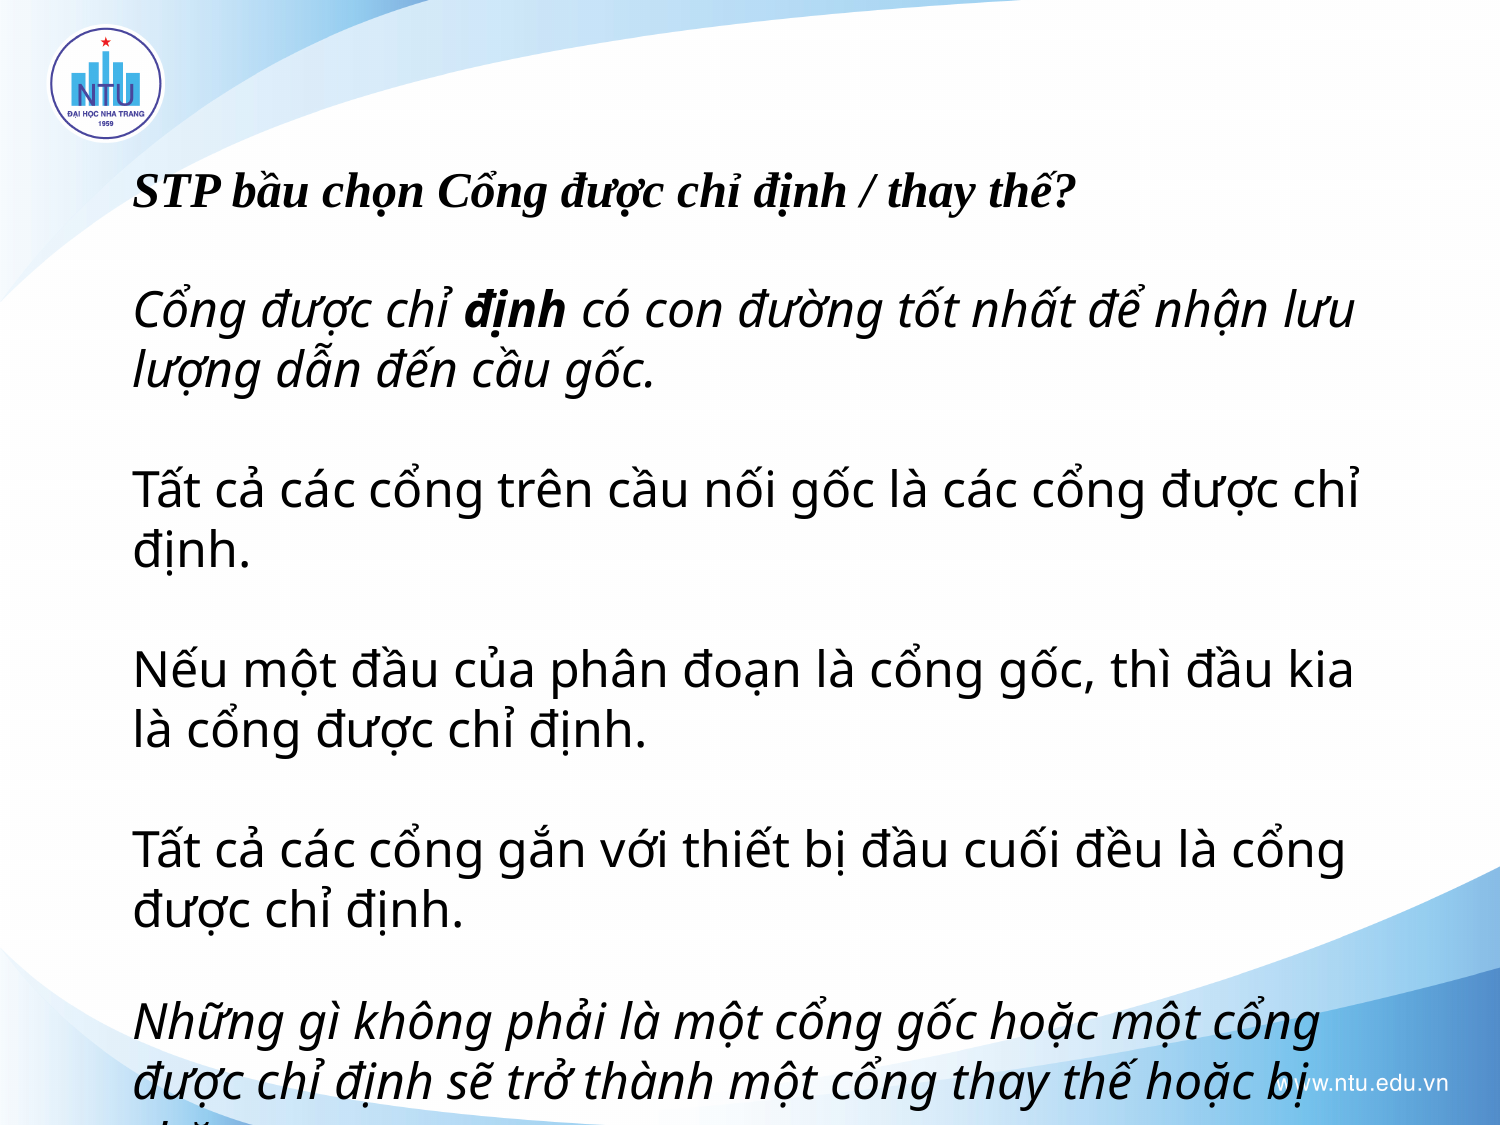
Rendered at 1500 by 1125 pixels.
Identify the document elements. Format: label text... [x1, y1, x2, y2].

title STP bầu chọn Cổng được chỉ định / thay thế? Cổng được chỉ định có con đường tốt nhất để nhận lưu lượng dẫn đến cầu gốc. Tất cả các cổng trên cầu nối gốc là các cổng được chỉ định. Nếu một đầu của phân đoạn là cổng gốc, thì đầu kia là cổng được chỉ định. Tất cả các cổng gắn với thiết bị đầu cuối đều là cổng được chỉ định. Những gì không phải là một cổng gốc hoặc một cổng được chỉ định sẽ trở thành một cổng thay thế hoặc bị chặn. [117, 149, 1393, 1125]
picture [0, 0, 1500, 1125]
